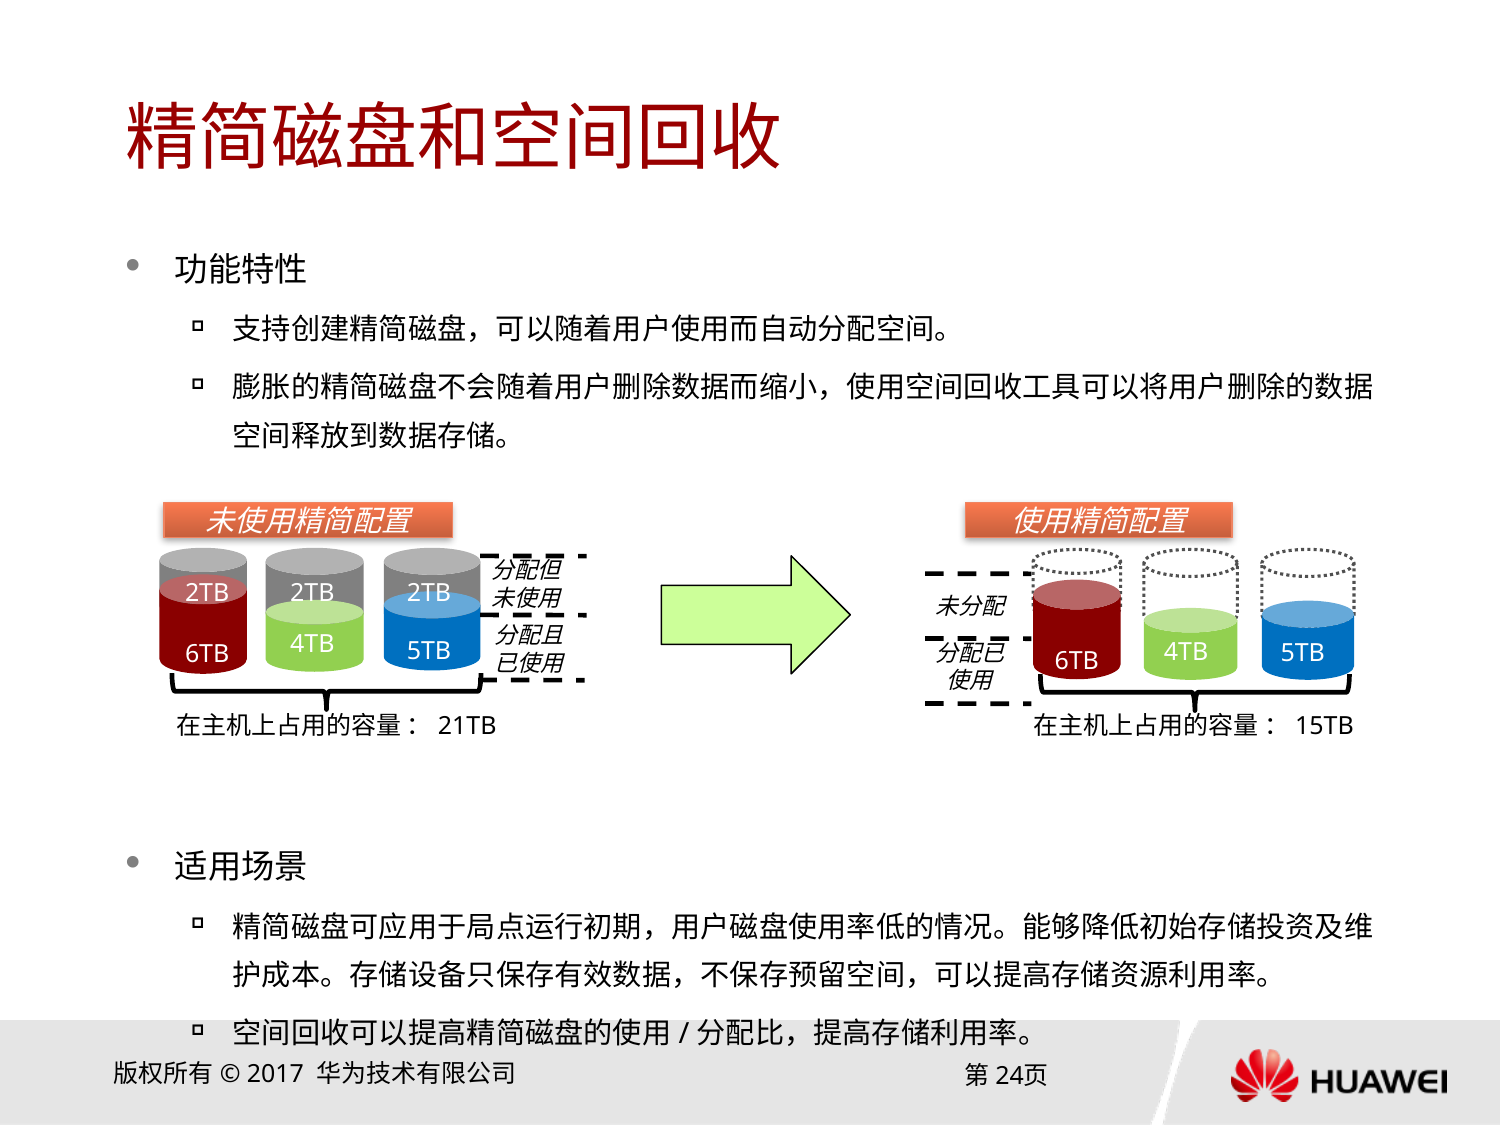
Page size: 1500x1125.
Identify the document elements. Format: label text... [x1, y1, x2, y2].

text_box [924, 502, 1357, 740]
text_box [159, 502, 587, 740]
title 精简磁盘和空间回收 [111, 63, 1412, 207]
picture [0, 1020, 1500, 1125]
text_box [661, 555, 851, 674]
list 功能特性 支持创建精简磁盘，可以随着用户使用而自动分配空间。 膨胀的精简磁盘不会随着用户删除数据而缩小，使用空间回收工具可以将用户删除的数据空间释放到数据存储。 适用场景 精简磁盘可应用于局点运行初期，用户磁盘使用率低的情况。能够降低初始存储投资及维护成本。存储设备只保存有效数据，不保存预留空间，可以提高存储资源利用率。 空间回收可以提高精简磁盘的使用/分配比，提高存储利用率。 [111, 225, 1412, 870]
